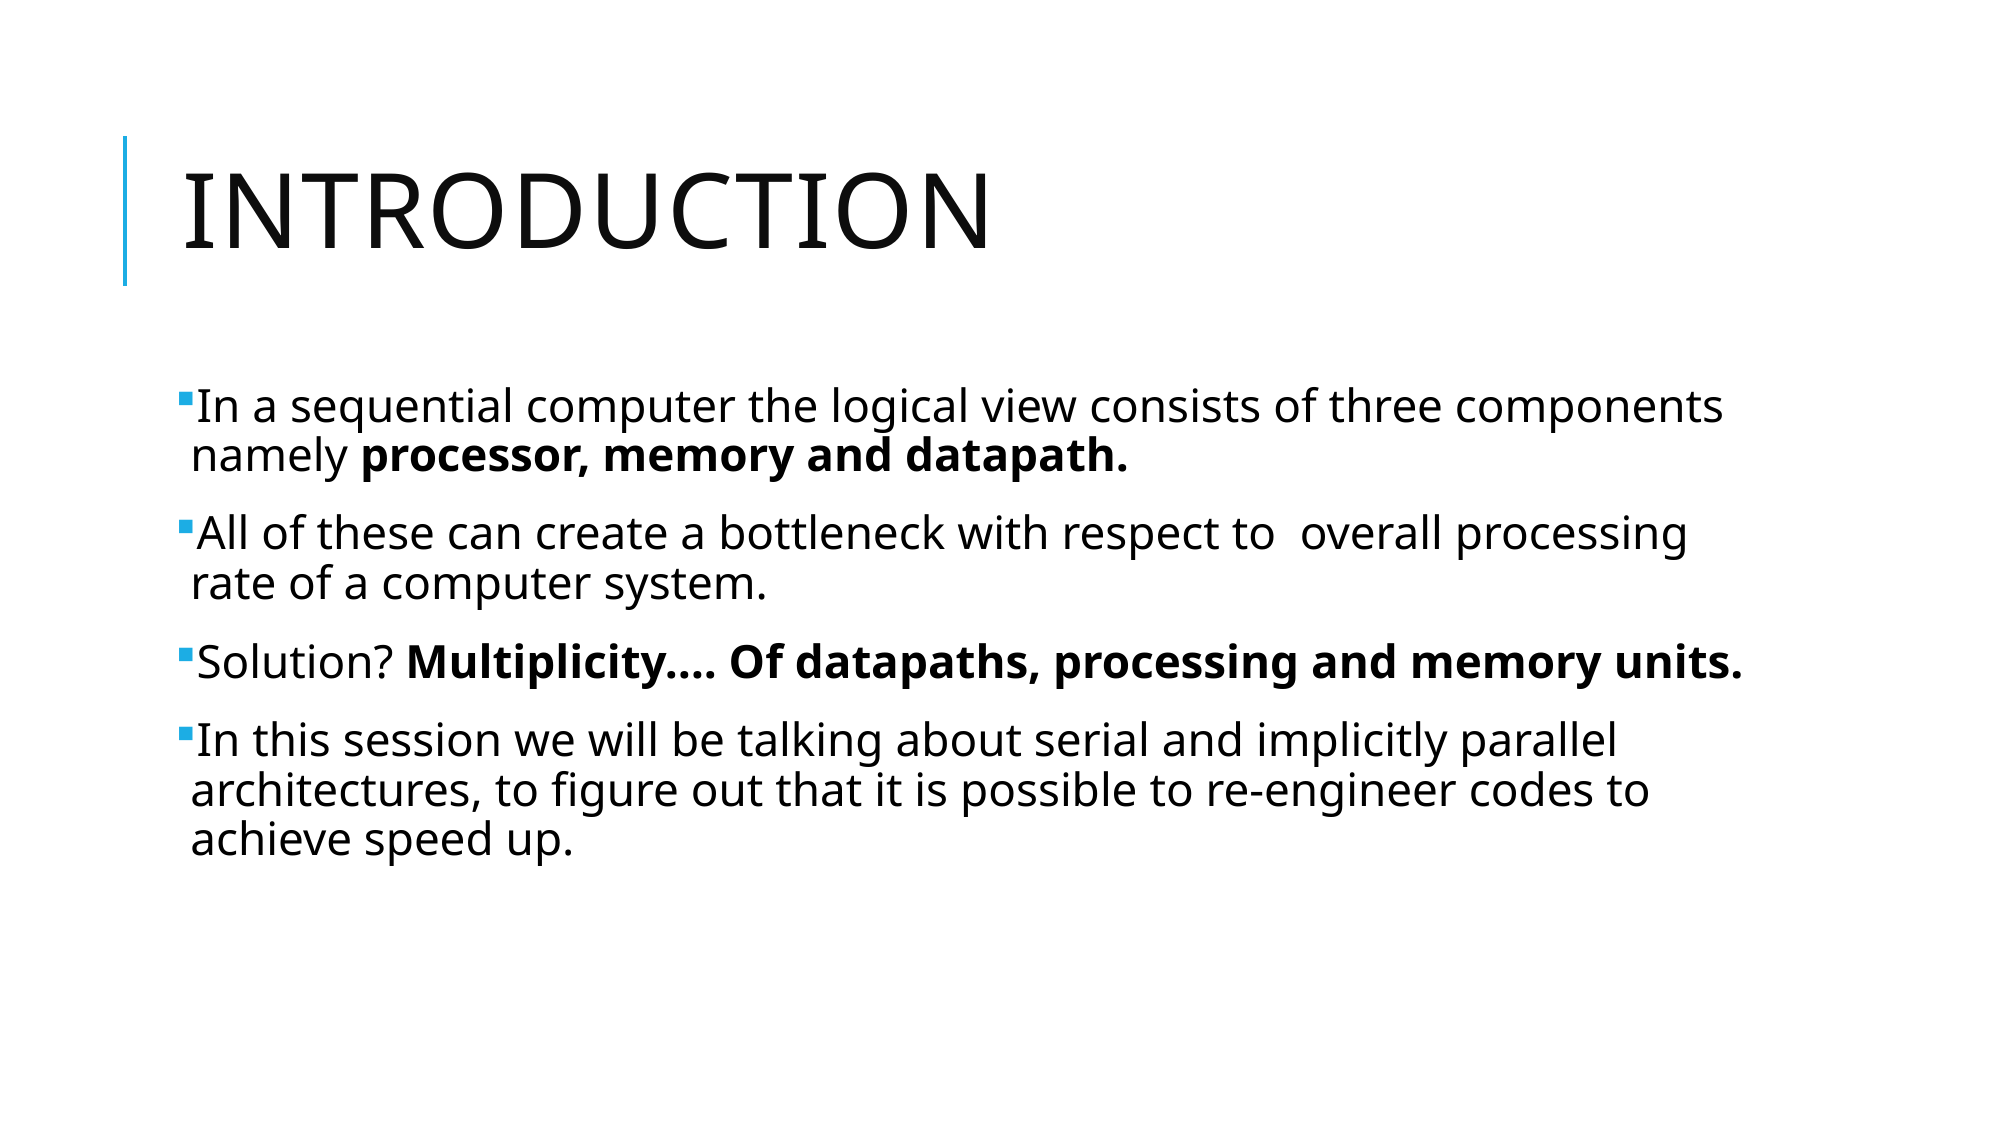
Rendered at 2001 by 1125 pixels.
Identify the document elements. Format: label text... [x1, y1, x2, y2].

title Introduction [168, 96, 1763, 342]
list In a sequential computer the logical view consists of three components namely processor, memory and datapath. All of these can create a bottleneck with respect to overall processing rate of a computer system. Solution? Multiplicity…. Of datapaths, processing and memory units. In this session we will be talking about serial and implicitly parallel architectures, to figure out that it is possible to re-engineer codes to achieve speed up. [168, 375, 1763, 1035]
